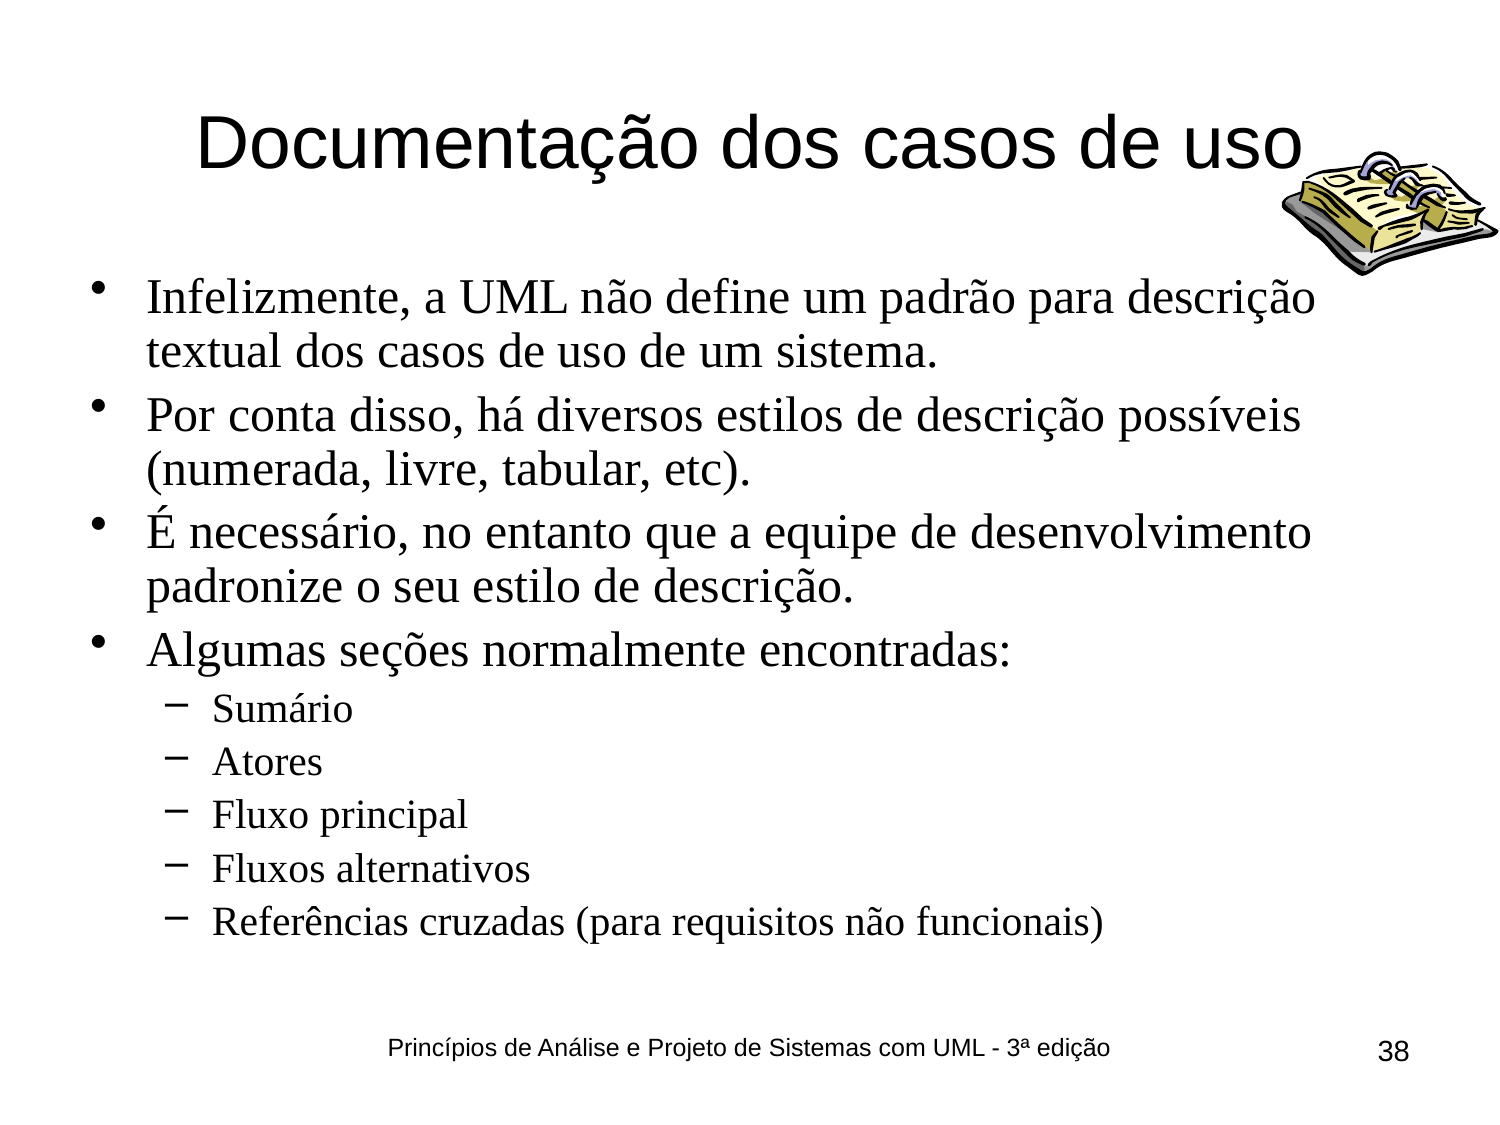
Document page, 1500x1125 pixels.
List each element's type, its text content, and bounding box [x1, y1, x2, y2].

slide_number 38 [1224, 1024, 1426, 1103]
picture [1281, 149, 1500, 278]
footer Princípios de Análise e Projeto de Sistemas com UML - 3ª edição [287, 1024, 1213, 1103]
title Documentação dos casos de uso [74, 44, 1426, 233]
list Infelizmente, a UML não define um padrão para descrição textual dos casos de uso de um sistema. Por conta disso, há diversos estilos de descrição possíveis (numerada, livre, tabular, etc). É necessário, no entanto que a equipe de desenvolvimento padronize o seu estilo de descrição. Algumas seções normalmente encontradas: Sumário Atores Fluxo principal Fluxos alternativos Referências cruzadas (para requisitos não funcionais) [74, 262, 1426, 1006]
